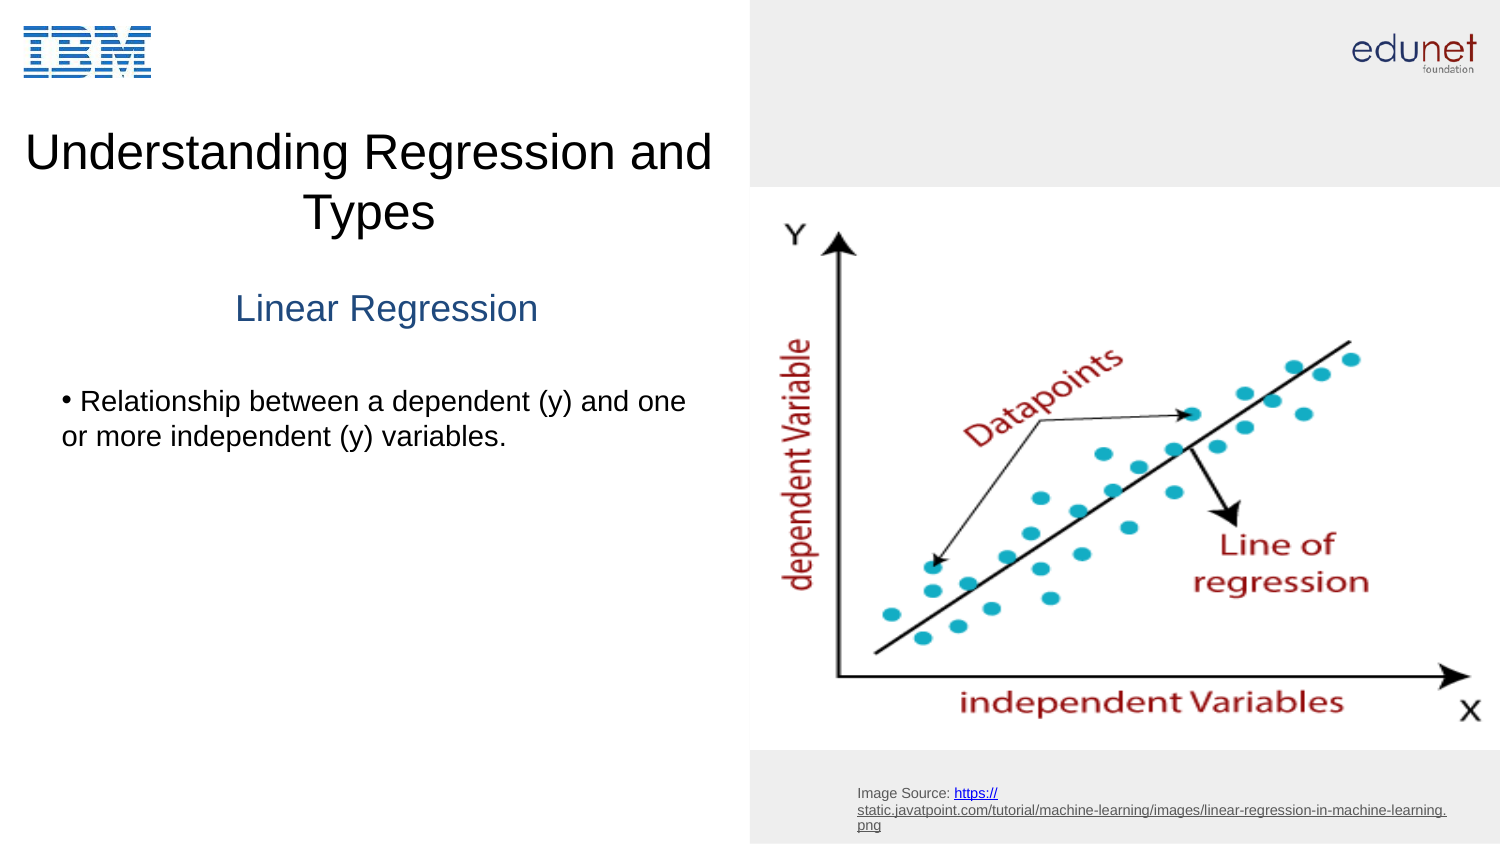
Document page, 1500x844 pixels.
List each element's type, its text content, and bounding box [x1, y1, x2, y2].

picture [749, 187, 1500, 751]
text_box Understanding Regression and Types [23, 117, 715, 240]
text_box Relationship between a dependent (y) and one or more independent (y) variables. [46, 339, 715, 495]
picture [23, 26, 151, 78]
text_box Image Source: https://static.javatpoint.com/tutorial/machine-learning/images/linear-regression-in-machine-learning.png [855, 778, 1453, 844]
text_box Linear Regression [46, 269, 739, 332]
picture [1350, 26, 1480, 78]
